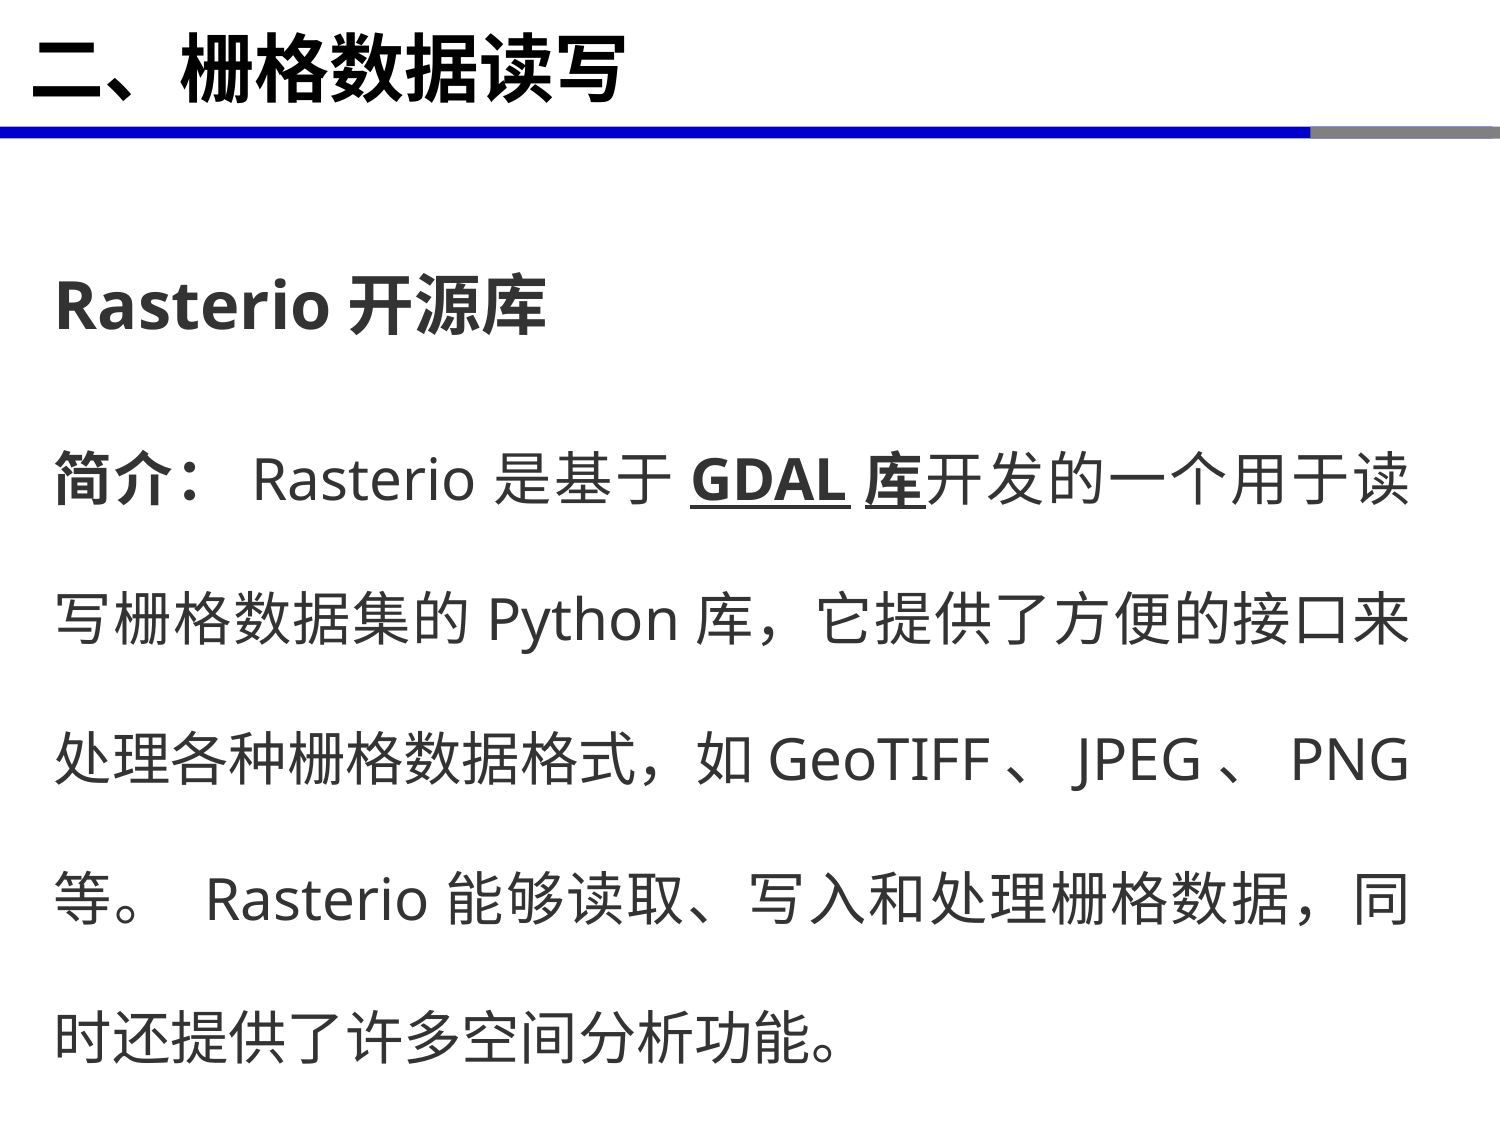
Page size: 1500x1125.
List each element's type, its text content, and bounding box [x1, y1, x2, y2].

text_box Rasterio开源库 简介：Rasterio是基于GDAL库开发的一个用于读写栅格数据集的Python库，它提供了方便的接口来处理各种栅格数据格式，如GeoTIFF、JPEG、PNG 等。 Rasterio能够读取、写入和处理栅格数据，同时还提供了许多空间分析功能。 [39, 175, 1426, 1080]
title 二、栅格数据读写 [0, 1, 1479, 132]
